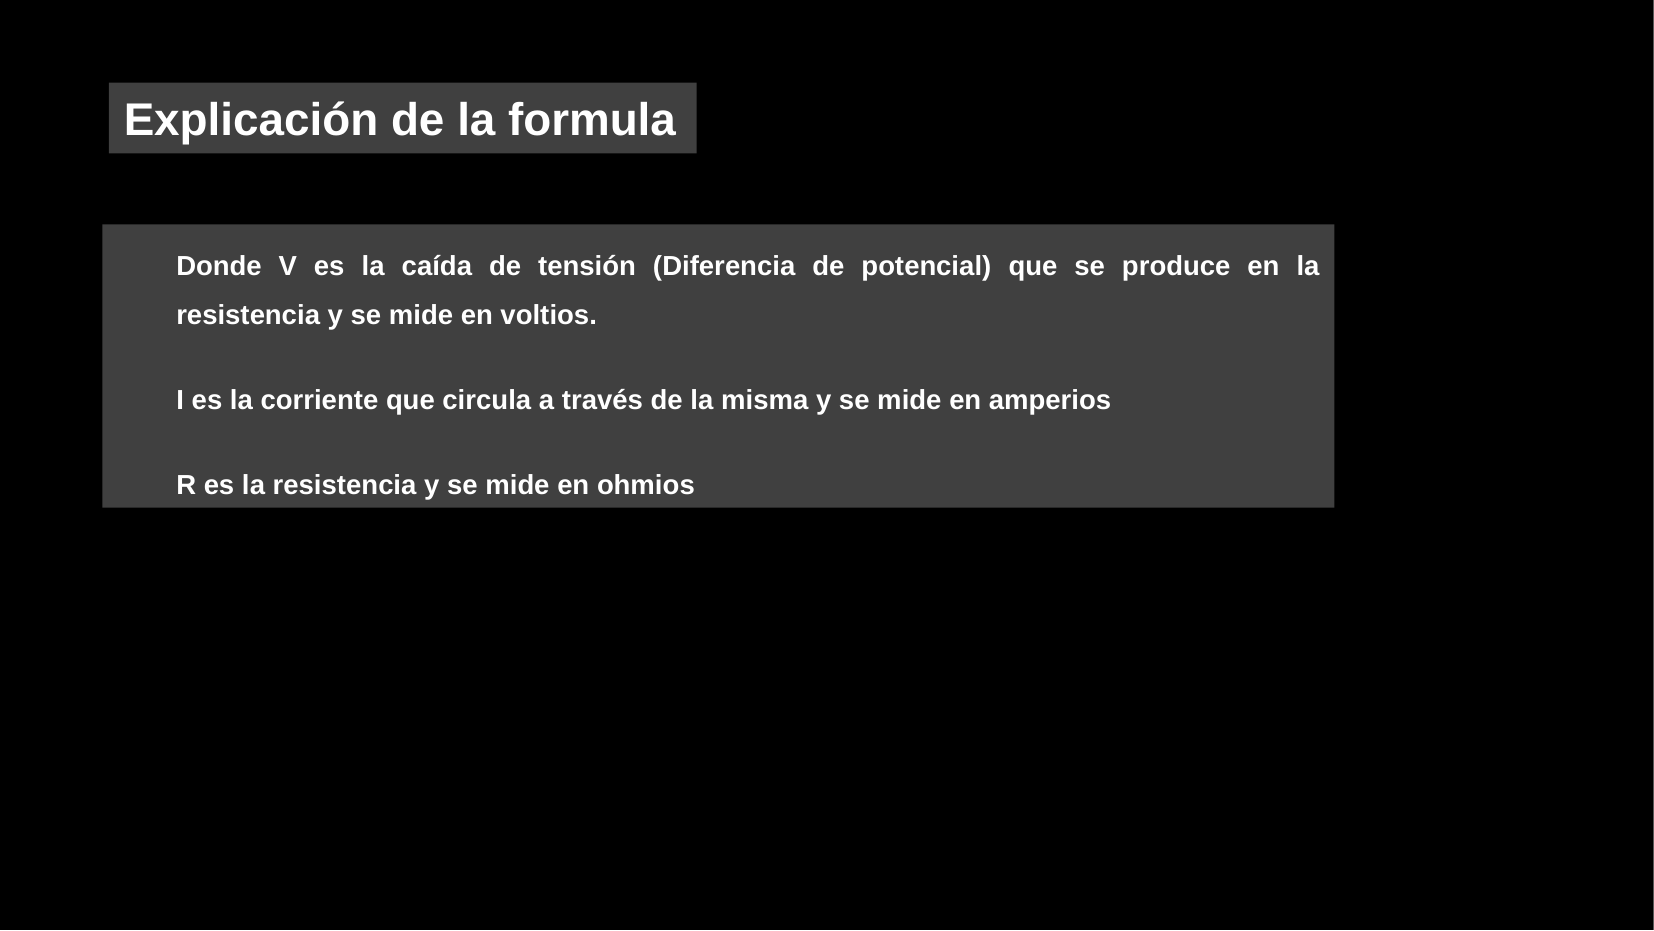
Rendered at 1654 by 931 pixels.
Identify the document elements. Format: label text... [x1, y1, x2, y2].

text_box Explicación de la formula [108, 82, 697, 154]
text_box Donde V es la caída de tensión (Diferencia de potencial) que se produce en la resistencia y se mide en voltios. I es la corriente que circula a través de la misma y se mide en amperios R es la resistencia y se mide en ohmios [102, 224, 1335, 508]
